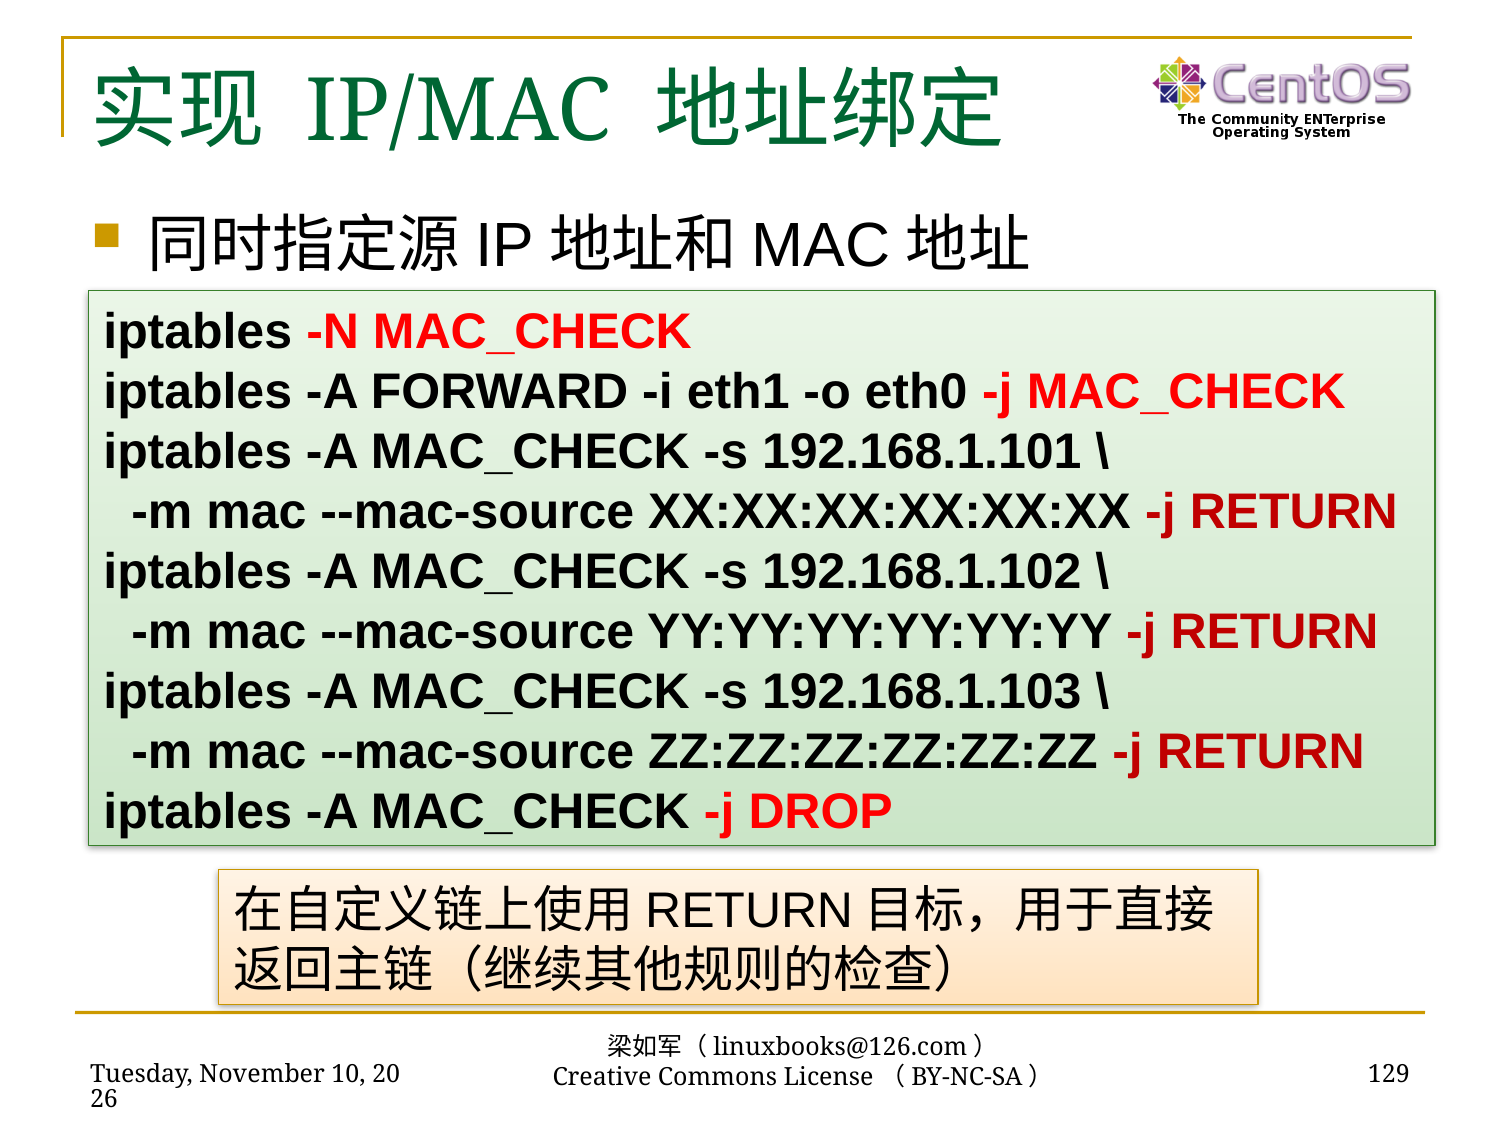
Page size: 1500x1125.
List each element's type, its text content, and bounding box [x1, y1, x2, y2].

slide_number 129 [1074, 1023, 1426, 1100]
text_box iptables -N MAC_CHECK iptables -A FORWARD -i eth1 -o eth0 -j MAC_CHECK iptables -A MAC_CHECK -s 192.168.1.101 \ -m mac --mac-source XX:XX:XX:XX:XX:XX -j RETURN iptables -A MAC_CHECK -s 192.168.1.102 \ -m mac --mac-source YY:YY:YY:YY:YY:YY -j RETURN iptables -A MAC_CHECK -s 192.168.1.103 \ -m mac --mac-source ZZ:ZZ:ZZ:ZZ:ZZ:ZZ -j RETURN iptables -A MAC_CHECK -j DROP [88, 290, 1436, 846]
list 同时指定源IP地址和MAC地址 [76, 196, 1427, 284]
footer 梁如军（linuxbooks@126.com） Creative Commons License（BY-NC-SA） [359, 1022, 1247, 1099]
title 实现 IP/MAC 地址绑定 [74, 45, 1426, 233]
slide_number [74, 1023, 426, 1100]
text_box 在自定义链上使用RETURN目标，用于直接返回主链（继续其他规则的检查） [218, 869, 1259, 1005]
